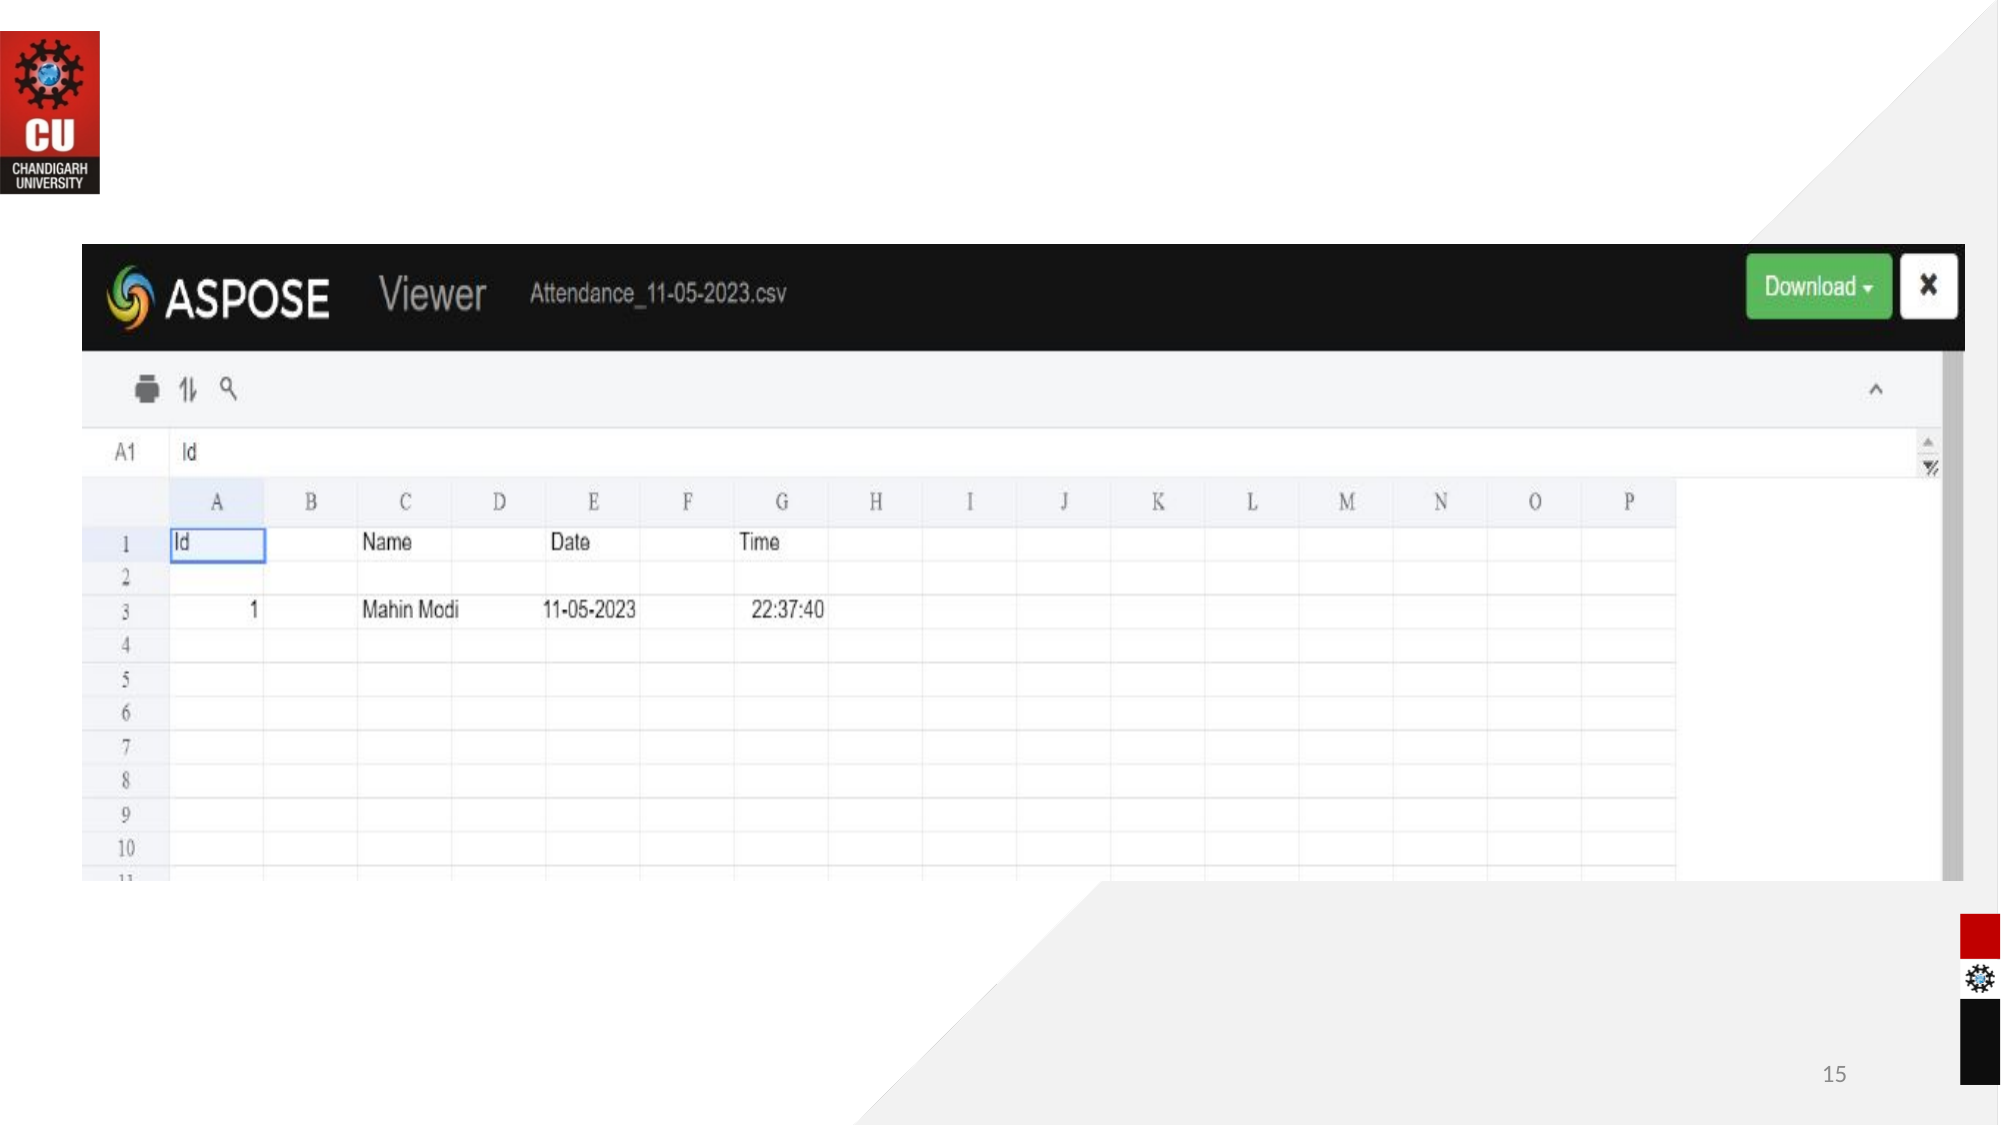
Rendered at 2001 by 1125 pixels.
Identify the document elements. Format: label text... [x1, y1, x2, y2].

slide_number 15 [1412, 1042, 1863, 1103]
picture [0, 0, 2001, 1125]
